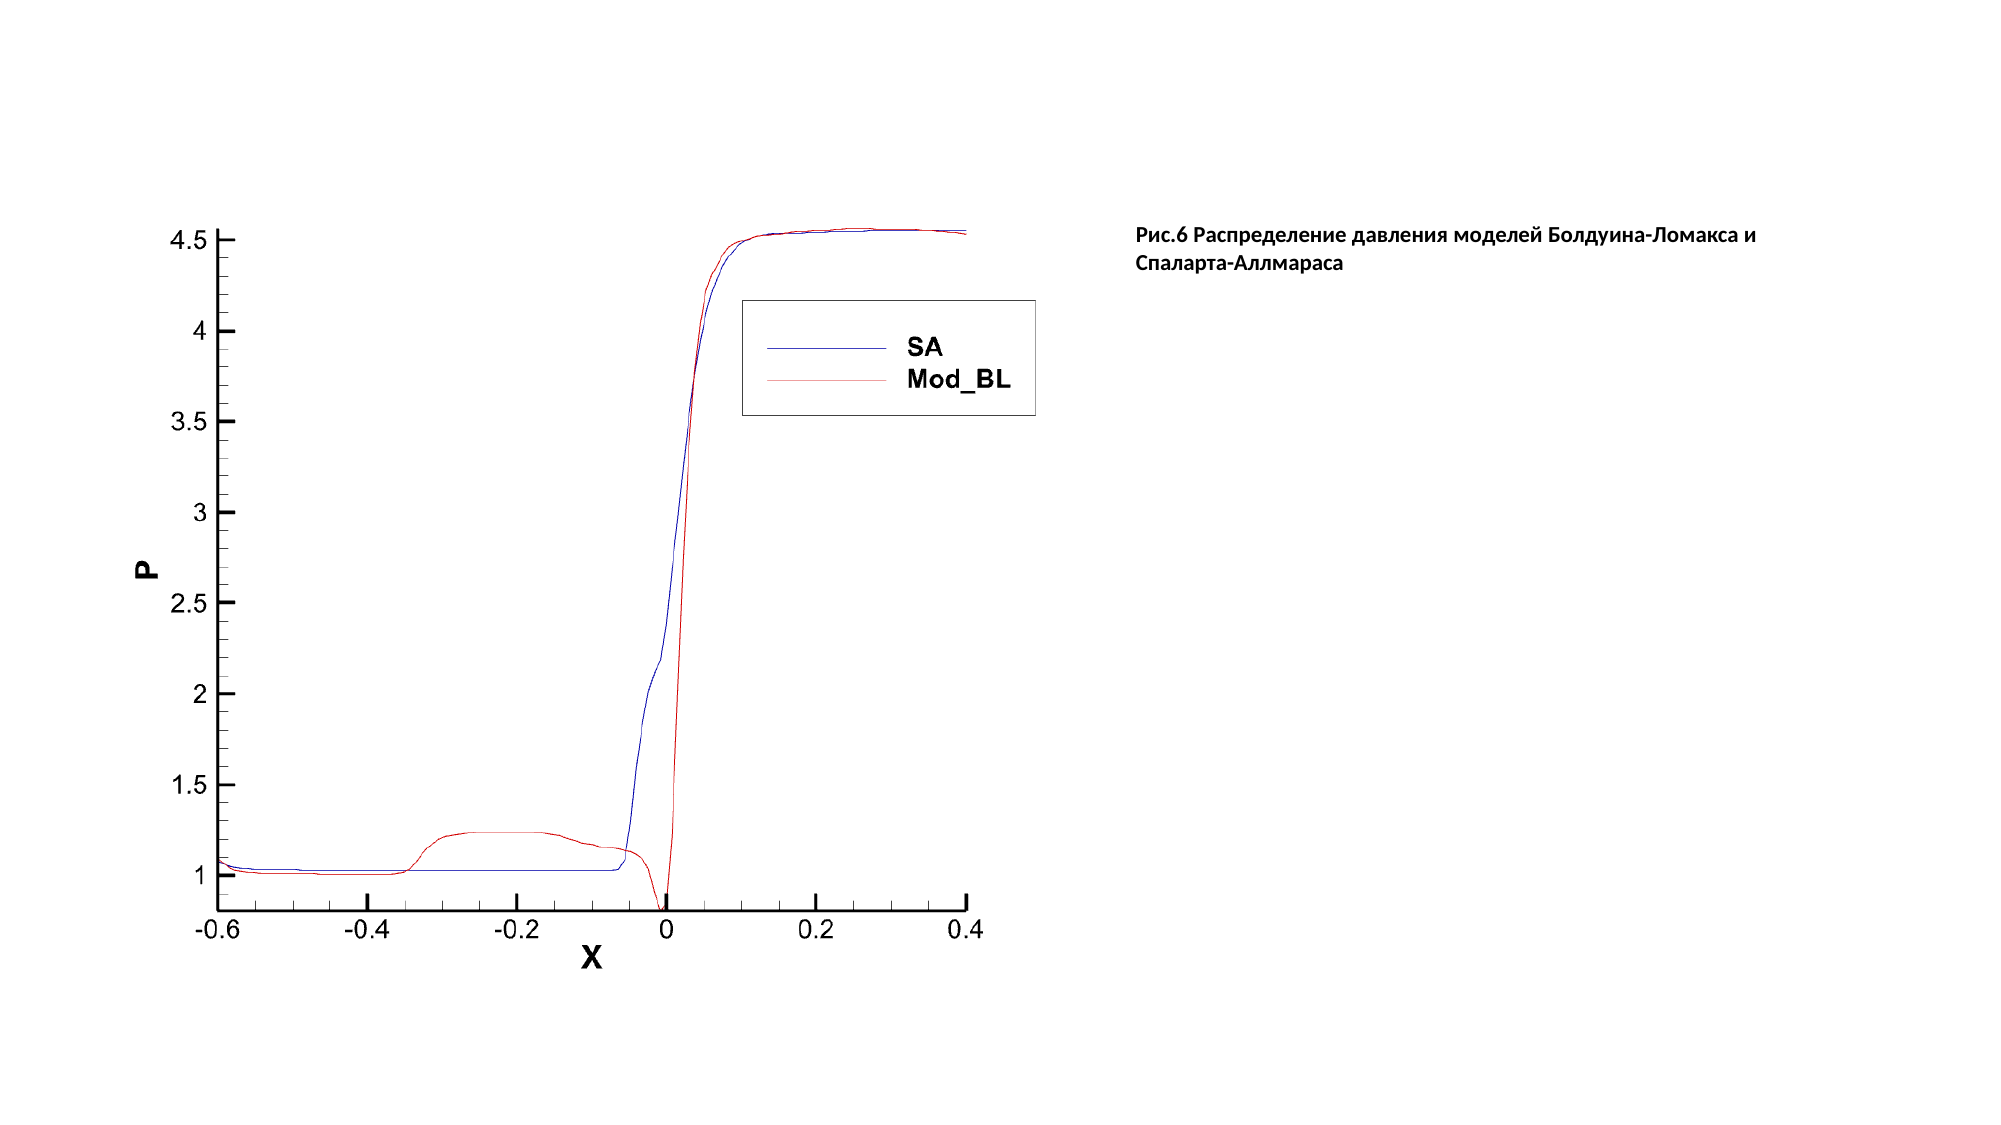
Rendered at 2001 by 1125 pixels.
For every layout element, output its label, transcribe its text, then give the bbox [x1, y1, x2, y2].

text_box Рис.6 Распределение давления моделей Болдуина-Ломакса и Спаларта-Аллмараса [1120, 212, 1784, 275]
picture [106, 178, 1067, 988]
